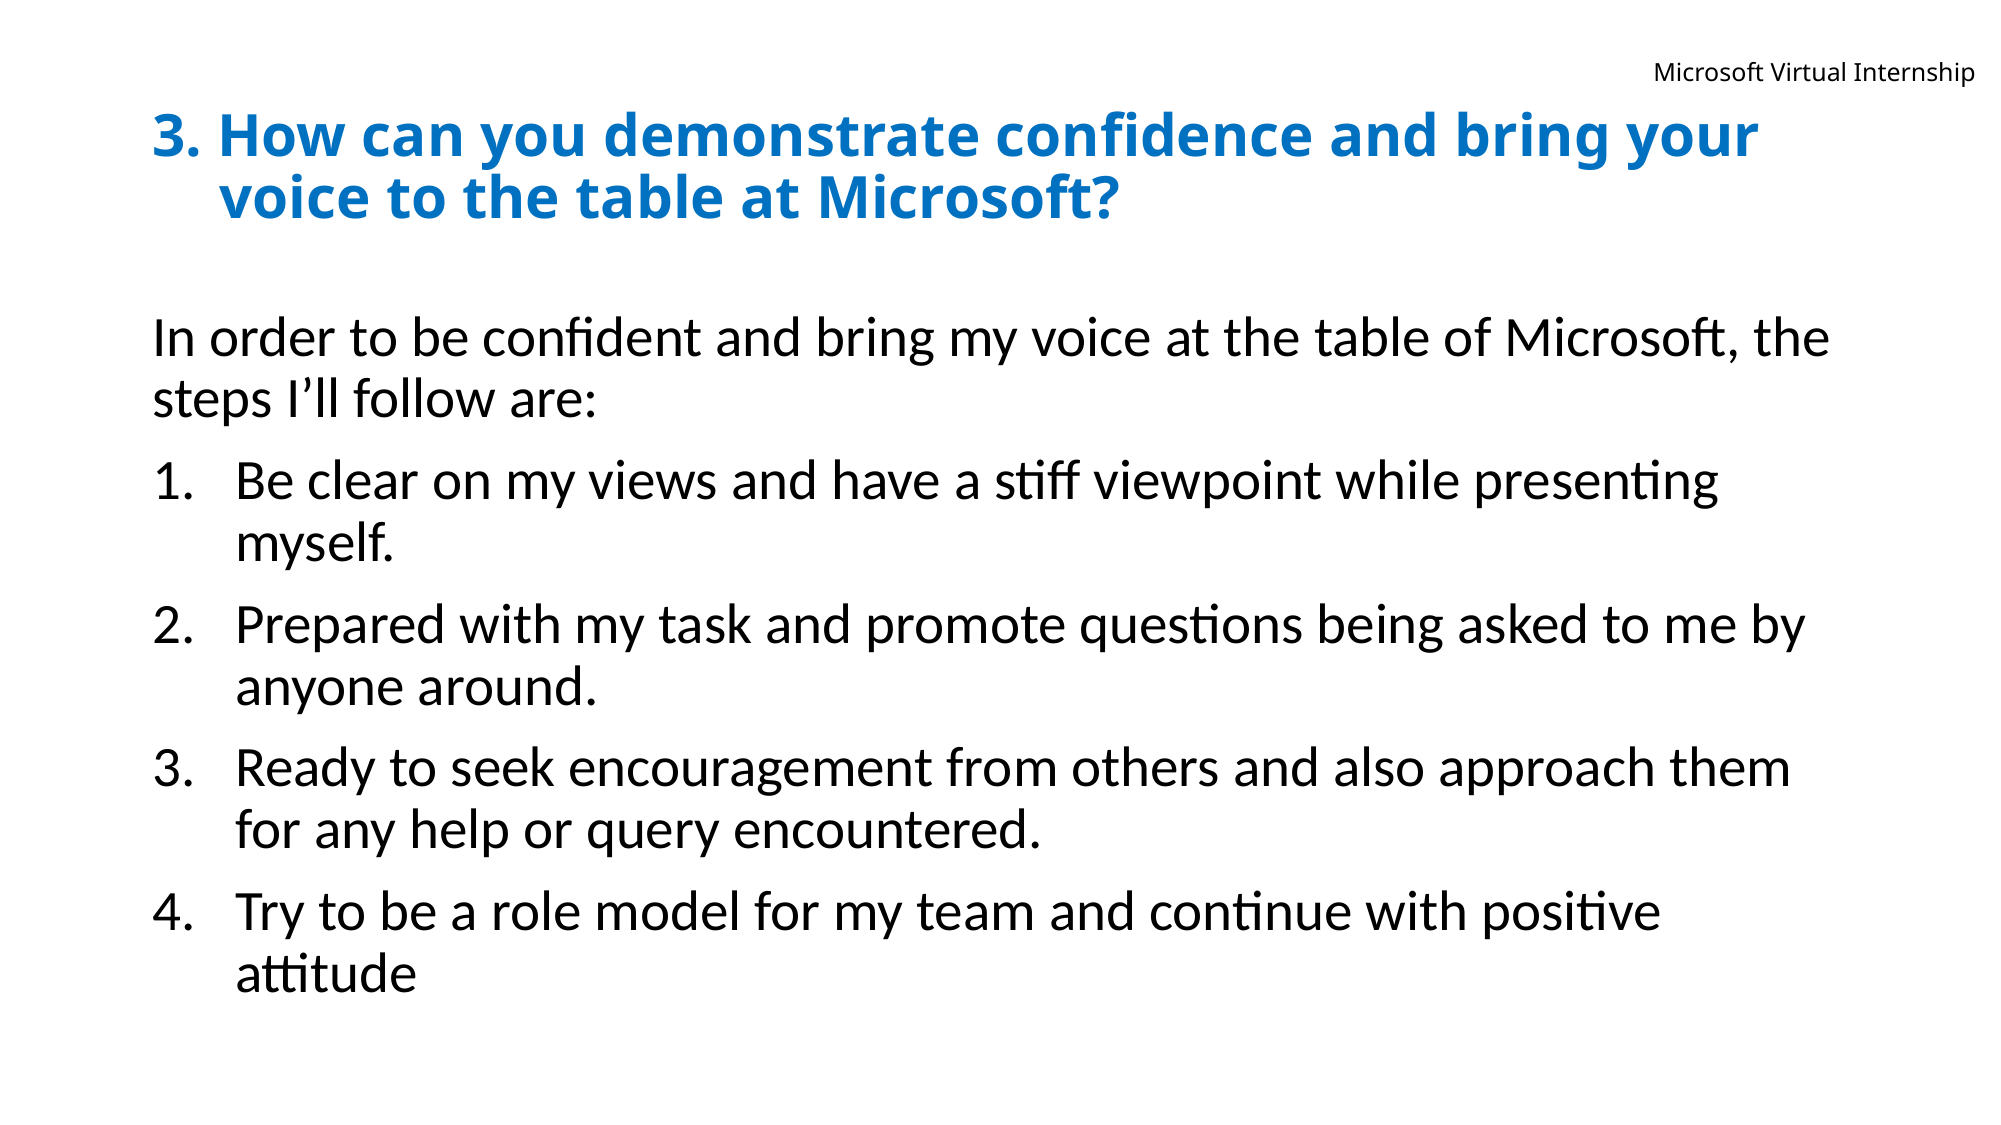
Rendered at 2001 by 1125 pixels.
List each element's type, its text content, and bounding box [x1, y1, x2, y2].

list In order to be confident and bring my voice at the table of Microsoft, the steps I’ll follow are: Be clear on my views and have a stiff viewpoint while presenting myself. Prepared with my task and promote questions being asked to me by anyone around. Ready to seek encouragement from others and also approach them for any help or query encountered. Try to be a role model for my team and continue with positive attitude [137, 299, 1863, 1014]
title 3. How can you demonstrate confidence and bring your voice to the table at Microsoft? [137, 59, 1863, 278]
text_box Microsoft Virtual Internship [1638, 48, 2000, 94]
